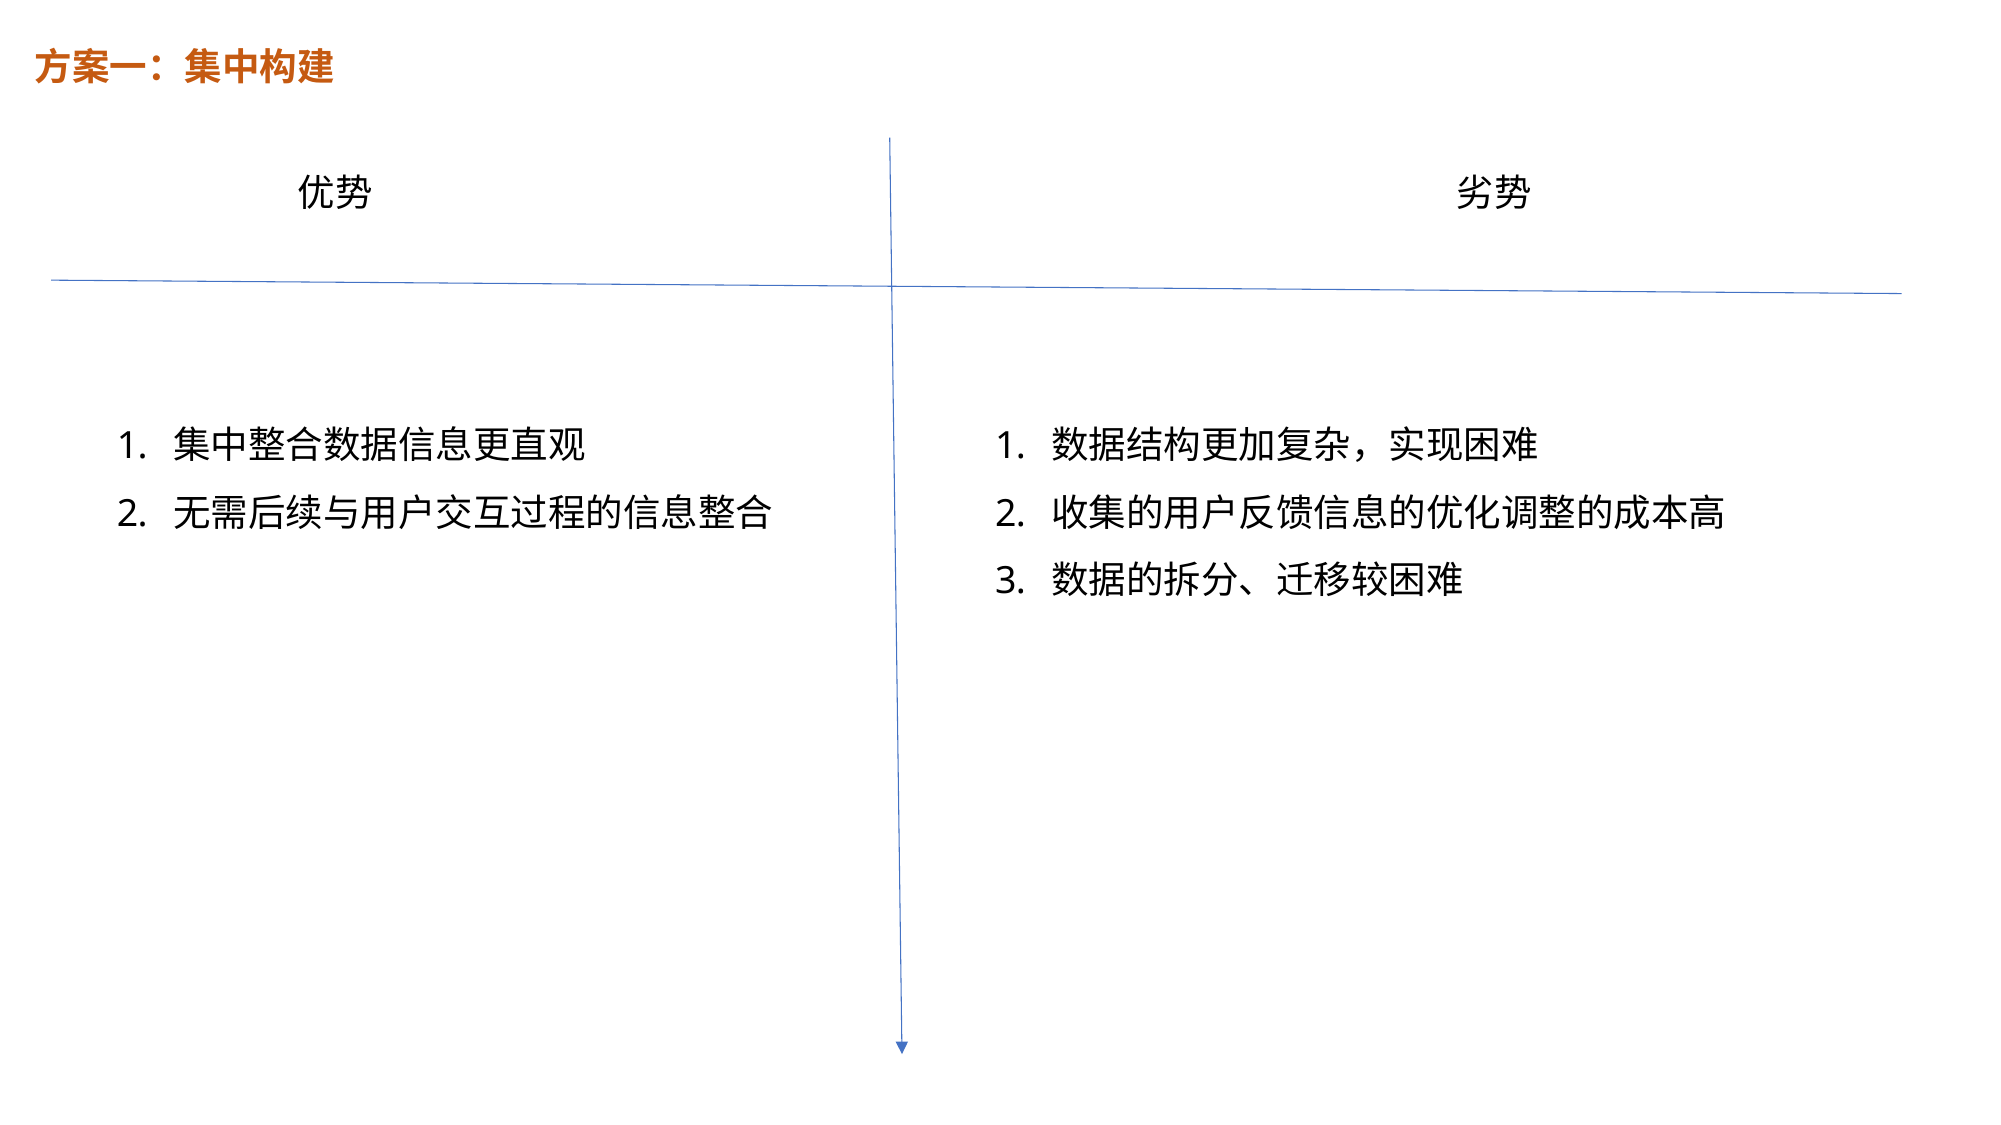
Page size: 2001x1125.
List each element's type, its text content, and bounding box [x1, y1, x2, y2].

text_box 数据结构更加复杂，实现困难 收集的用户反馈信息的优化调整的成本高 数据的拆分、迁移较困难 [980, 391, 1742, 609]
text_box 方案一：集中构建 [20, 35, 350, 96]
text_box 劣势 [1441, 161, 1547, 221]
text_box 优势 [283, 161, 388, 221]
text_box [889, 137, 903, 280]
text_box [51, 280, 1902, 294]
text_box 集中整合数据信息更直观 无需后续与用户交互过程的信息整合 [102, 391, 789, 541]
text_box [889, 294, 903, 1054]
